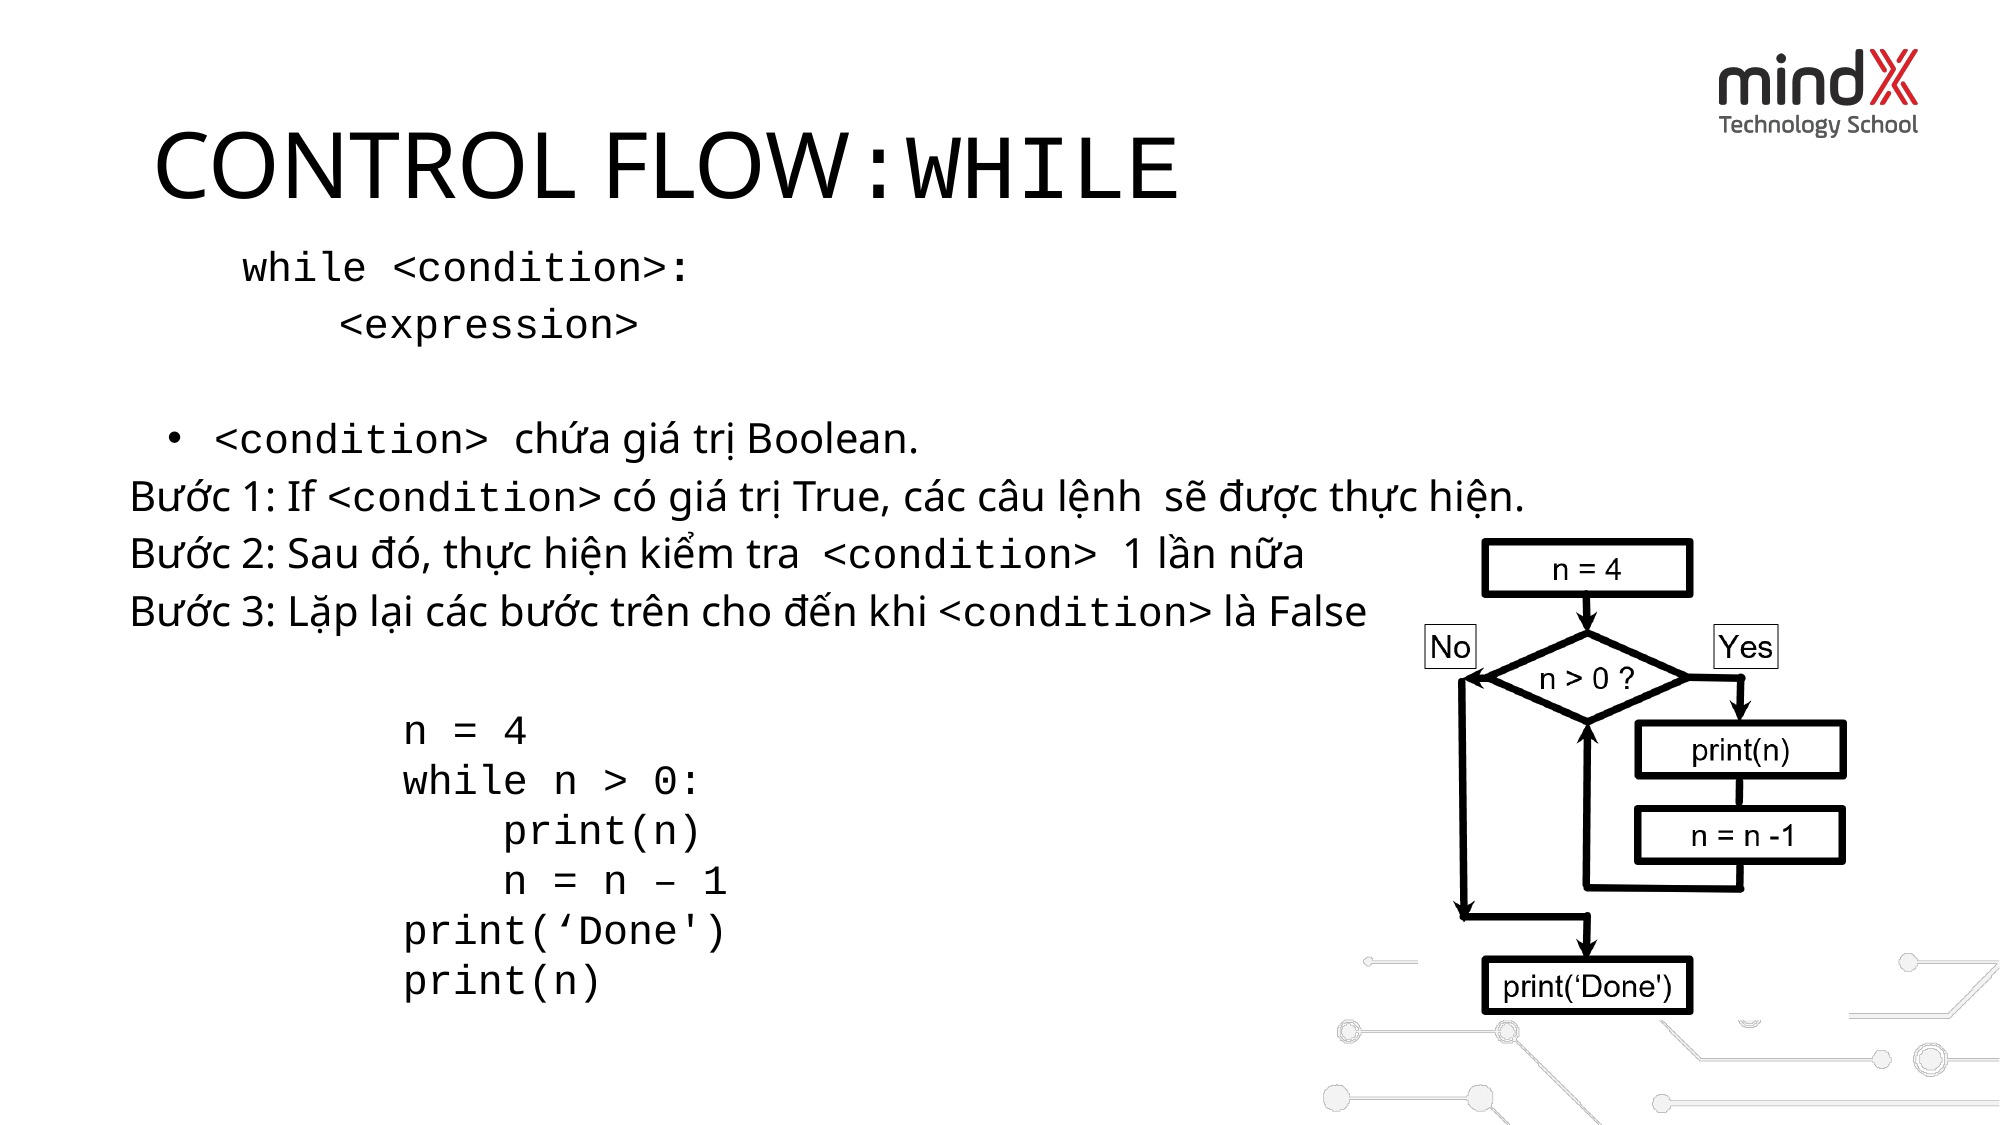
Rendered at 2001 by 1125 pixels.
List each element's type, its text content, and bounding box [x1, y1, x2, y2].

text_box while <condition>: <expression> <condition> chứa giá trị Boolean. Bước 1: If <condition> có giá trị True, các câu lệnh sẽ được thực hiện. Bước 2: Sau đó, thực hiện kiểm tra <condition> 1 lần nữa Bước 3: Lặp lại các bước trên cho đến khi <condition> là False [39, 224, 1574, 643]
picture [1719, 49, 1918, 138]
text_box n = 4 while n > 0: print(n) n = n – 1 print(‘Done') print(n) [402, 655, 772, 1051]
title CONTROL FLOW:WHILE [137, 59, 1863, 278]
picture [1318, 528, 2000, 1125]
